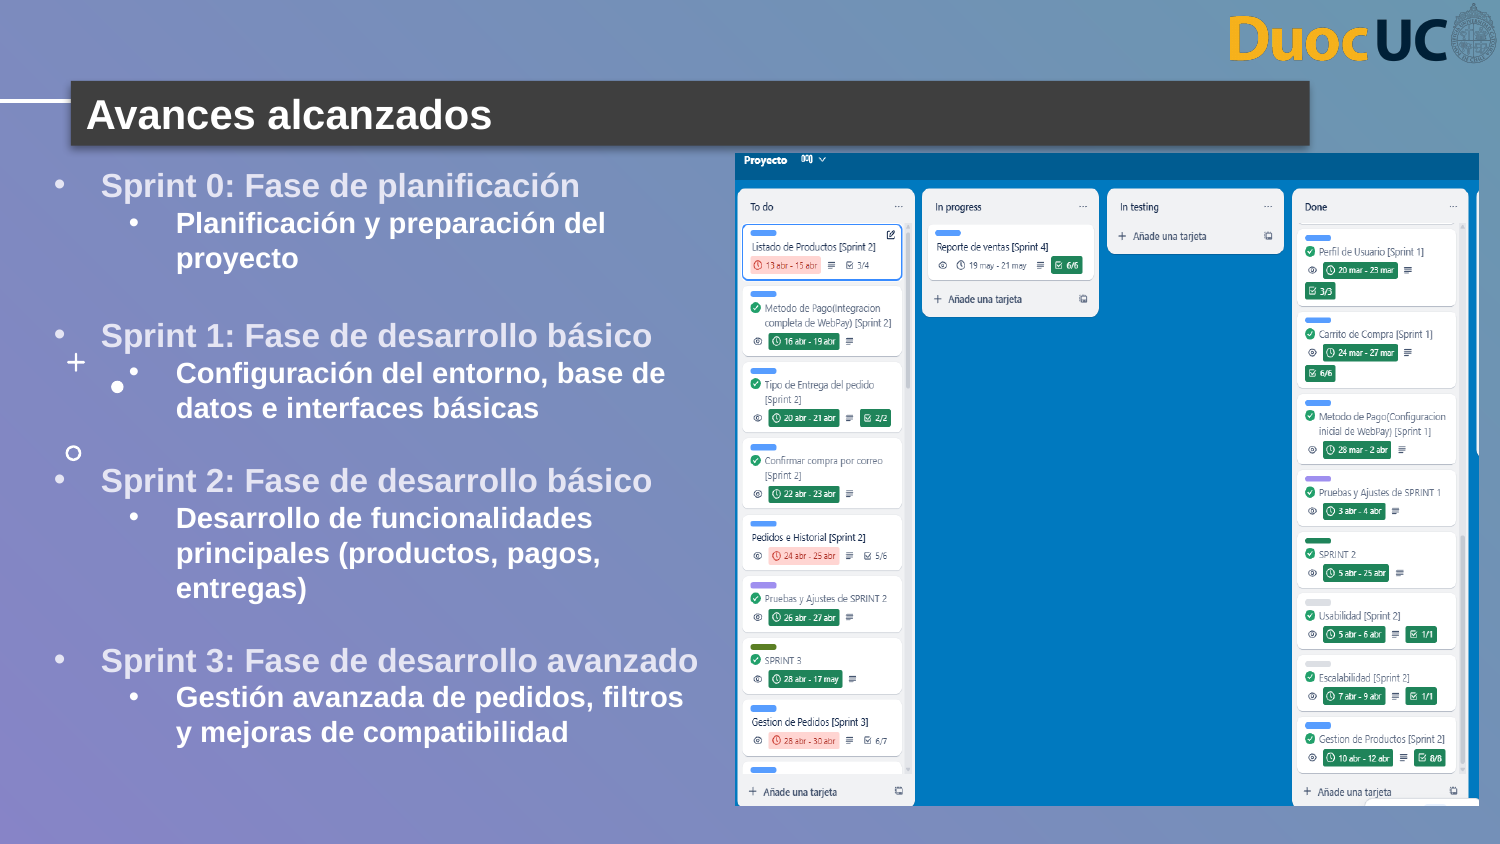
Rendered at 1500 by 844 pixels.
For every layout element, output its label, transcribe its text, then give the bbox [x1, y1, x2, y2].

text_box Sprint 0: Fase de planificación Planificación y preparación del proyecto Sprint 1: Fase de desarrollo básico Configuración del entorno, base de datos e interfaces básicas Sprint 2: Fase de desarrollo básico Desarrollo de funcionalidades principales (productos, pagos, entregas) Sprint 3: Fase de desarrollo avanzado Gestión avanzada de pedidos, filtros y mejoras de compatibilidad [38, 157, 719, 836]
picture [735, 153, 1479, 806]
text_box Avances alcanzados [70, 80, 1310, 146]
picture [1225, 0, 1500, 68]
